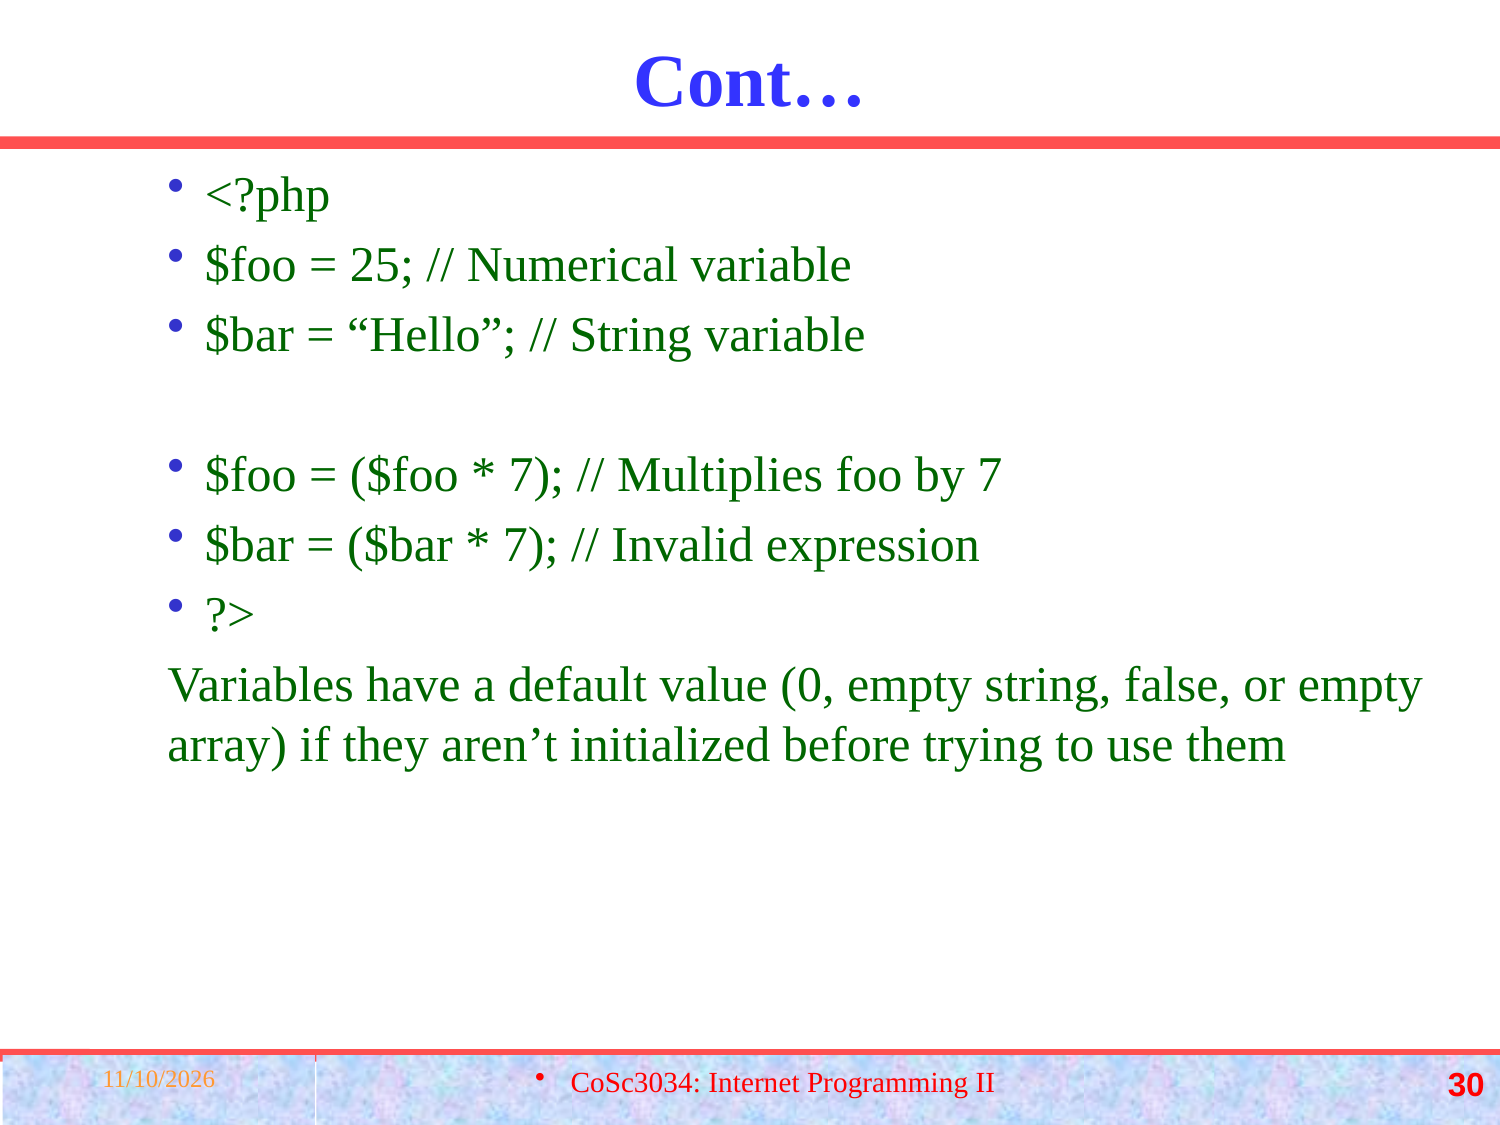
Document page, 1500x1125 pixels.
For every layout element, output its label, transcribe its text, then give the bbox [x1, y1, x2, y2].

footer CoSc3034: Internet Programming II [316, 1055, 1215, 1125]
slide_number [2, 1055, 316, 1125]
list <?php $foo = 25; // Numerical variable $bar = “Hello”; // String variable $foo = ($foo * 7); // Multiplies foo by 7 $bar = ($bar * 7); // Invalid expression ?> Variables have a default value (0, empty string, false, or empty array) if they aren’t initialized before trying to use them [2, 154, 1500, 994]
slide_number 30 [1215, 1055, 1500, 1125]
title Cont… [0, 6, 1500, 146]
